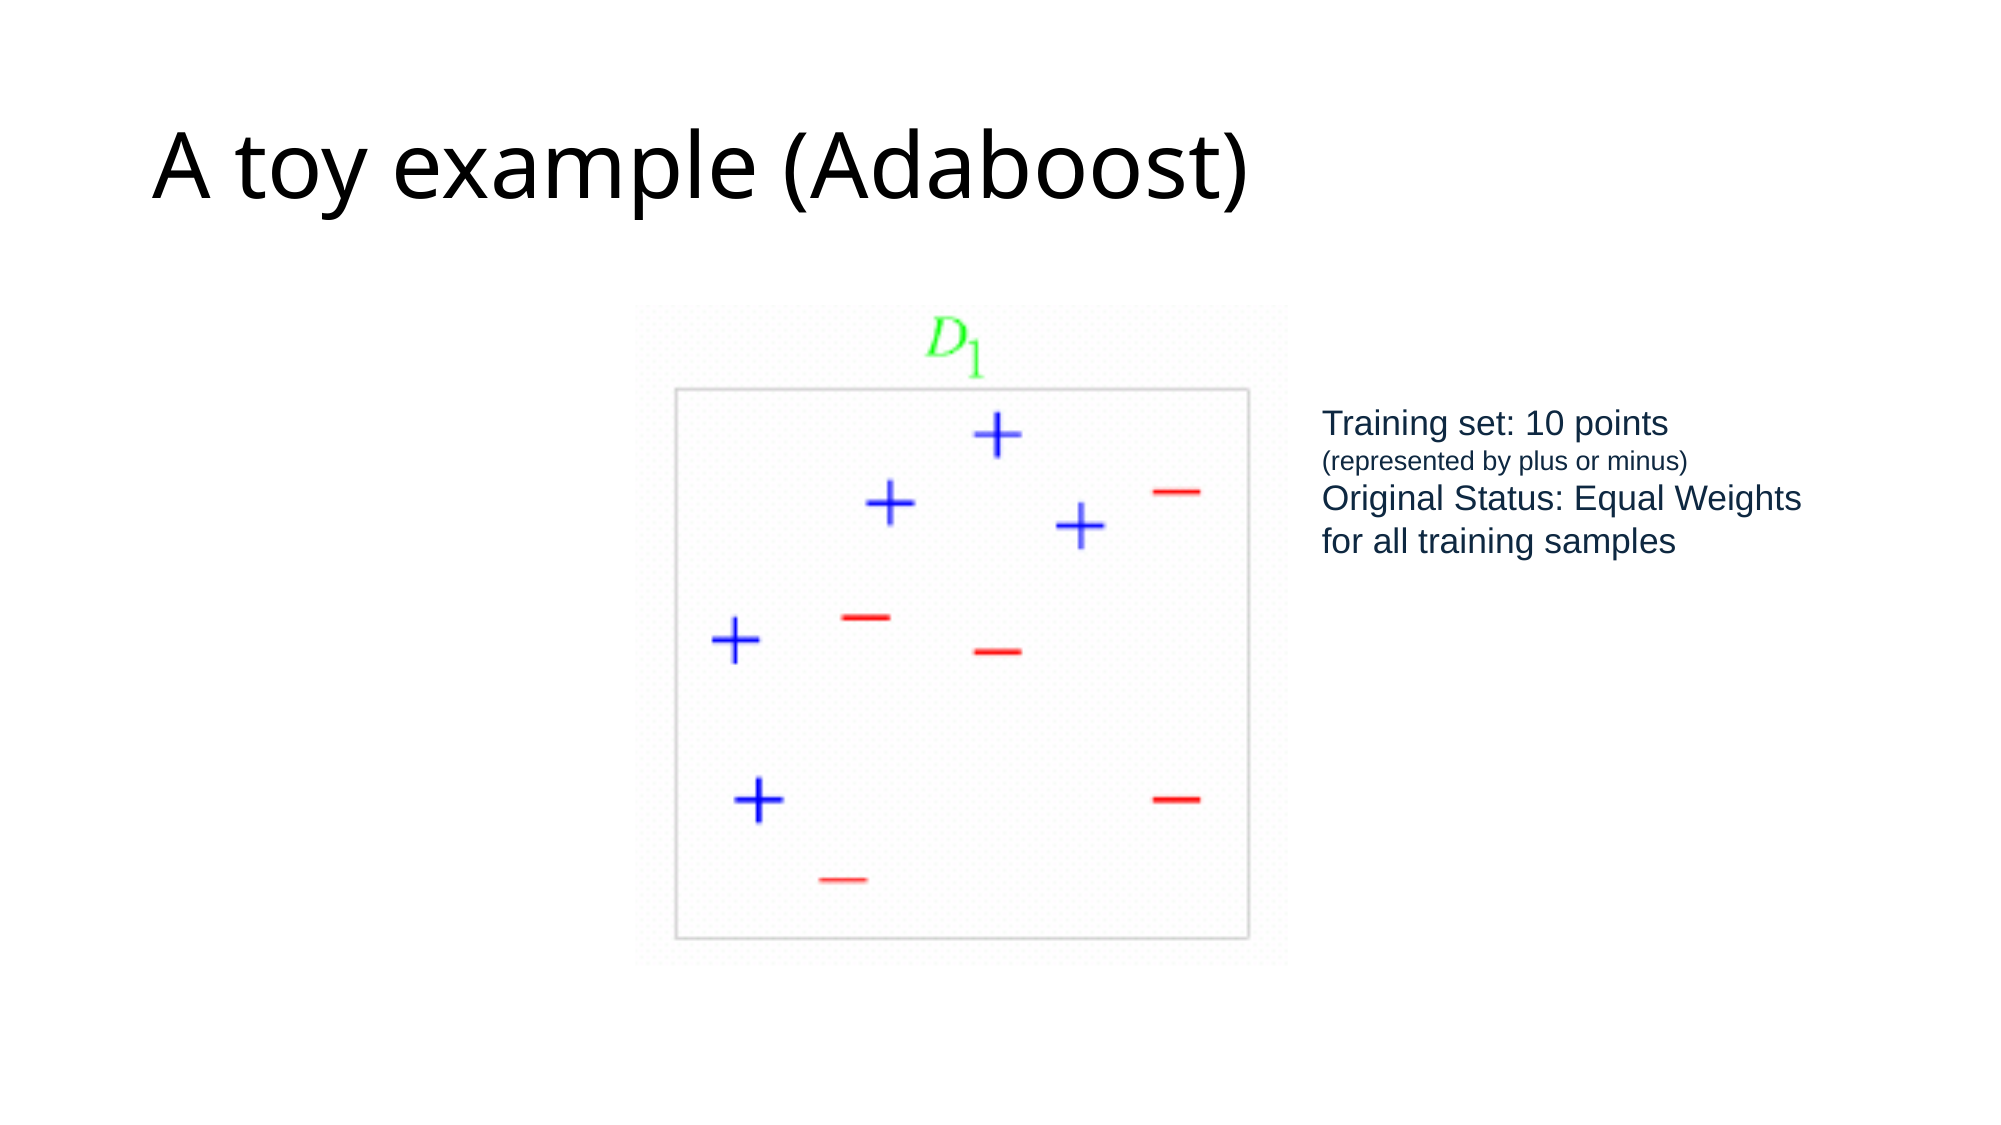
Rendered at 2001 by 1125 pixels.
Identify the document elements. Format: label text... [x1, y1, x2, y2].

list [635, 304, 1289, 966]
text_box Training set: 10 points (represented by plus or minus) Original Status: Equal Weights for all training samples [1299, 305, 1825, 656]
title A toy example (Adaboost) [137, 59, 1863, 278]
